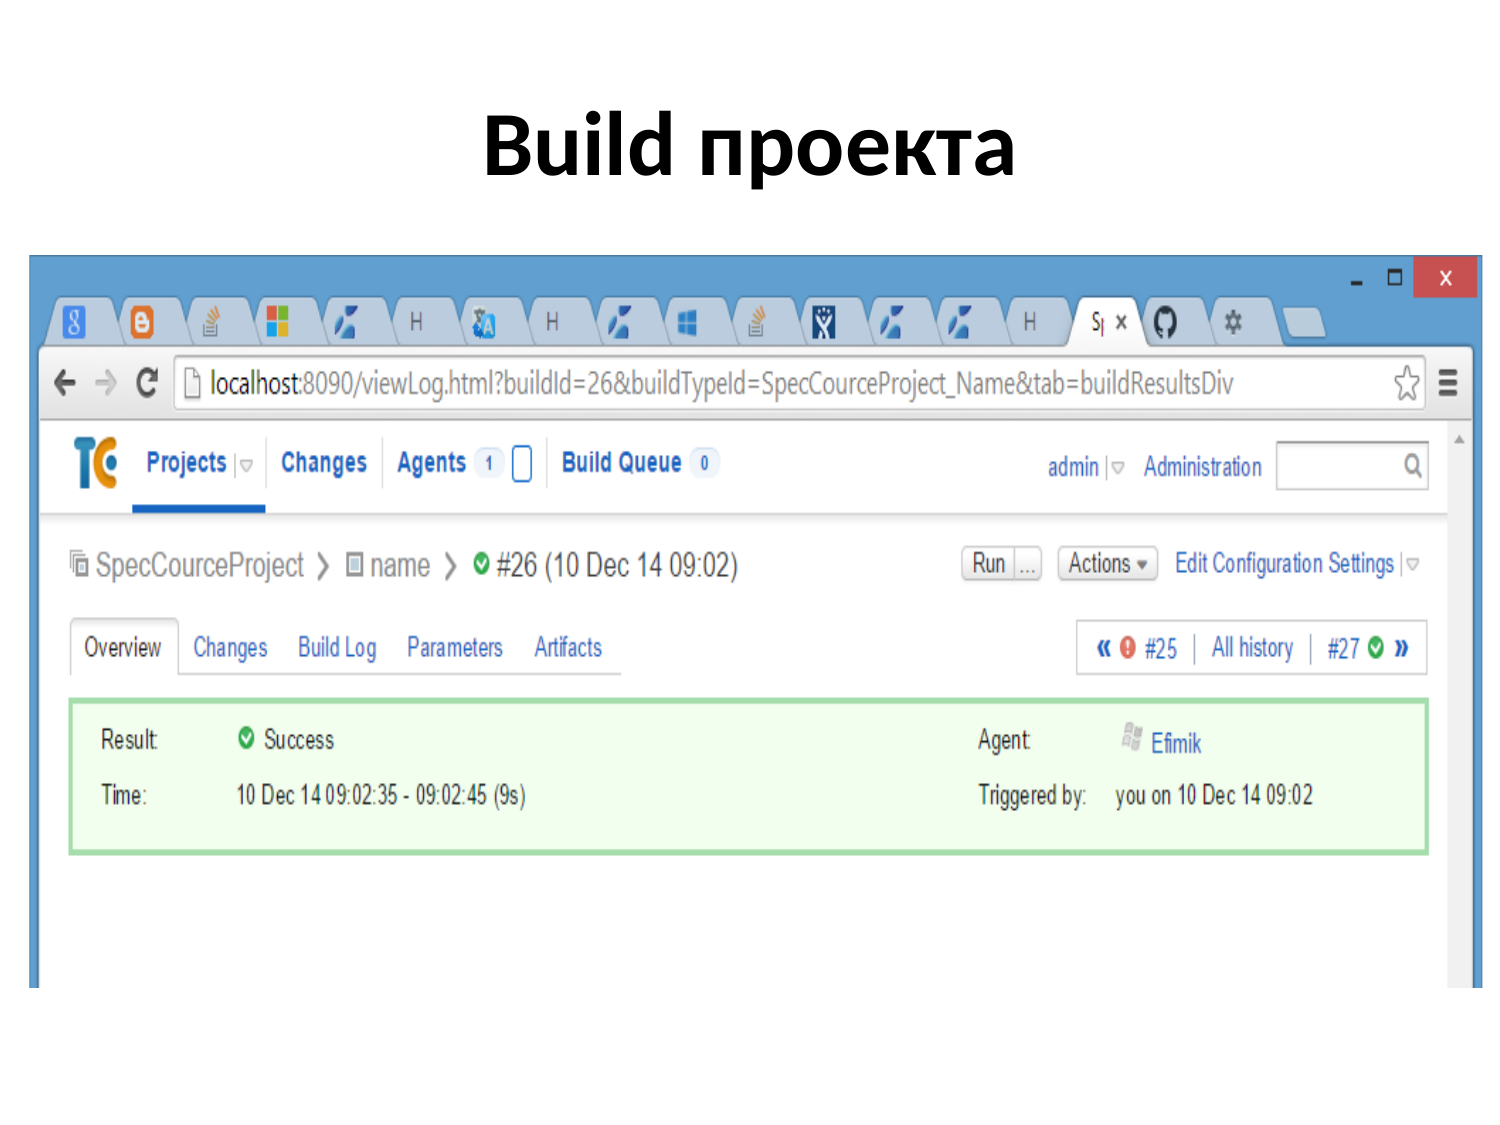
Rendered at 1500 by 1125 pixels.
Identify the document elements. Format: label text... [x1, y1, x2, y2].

title Build проекта [75, 45, 1425, 233]
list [29, 255, 1483, 988]
